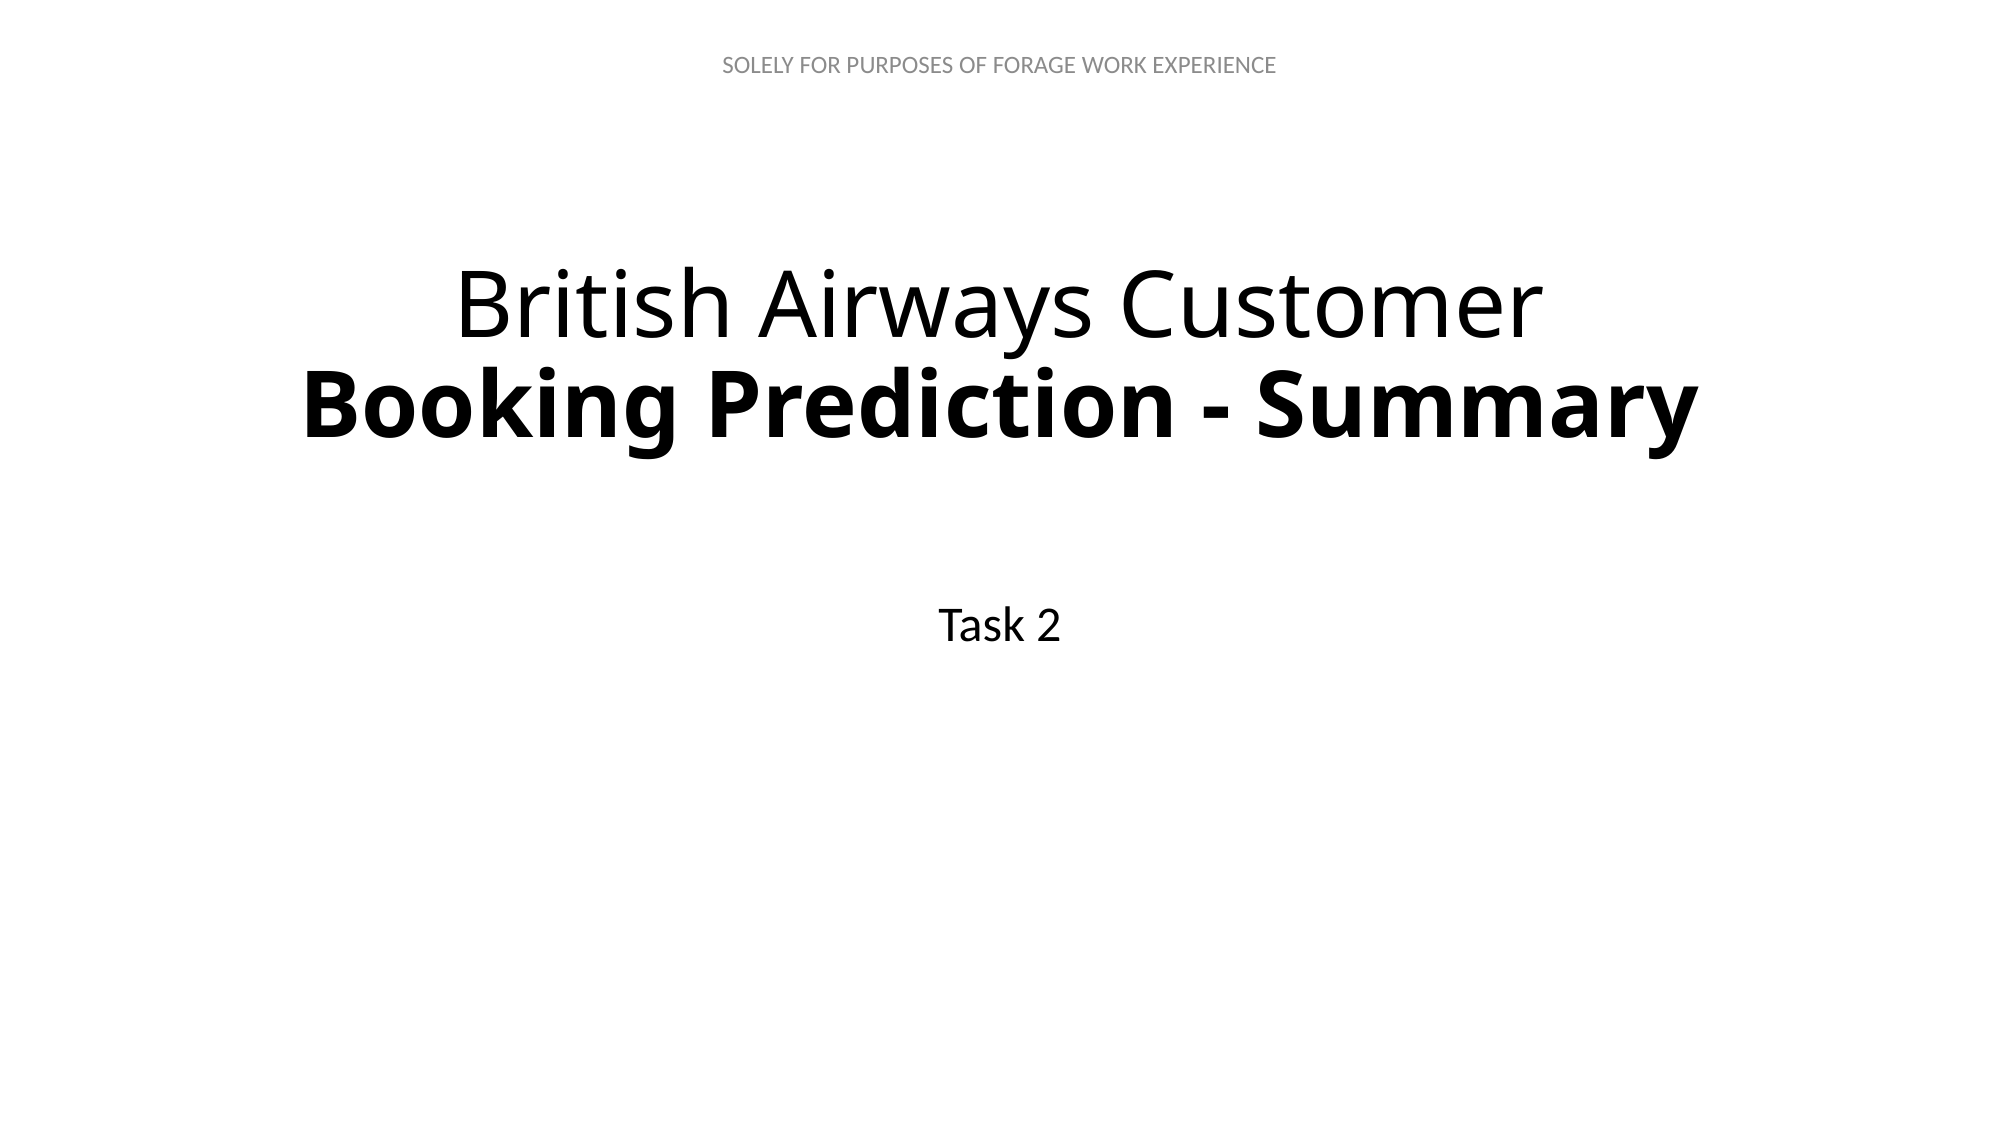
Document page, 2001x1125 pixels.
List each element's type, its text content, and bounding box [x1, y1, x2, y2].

title British Airways Customer Booking Prediction - Summary [249, 184, 1750, 576]
subtitle Task 2 [249, 590, 1750, 863]
